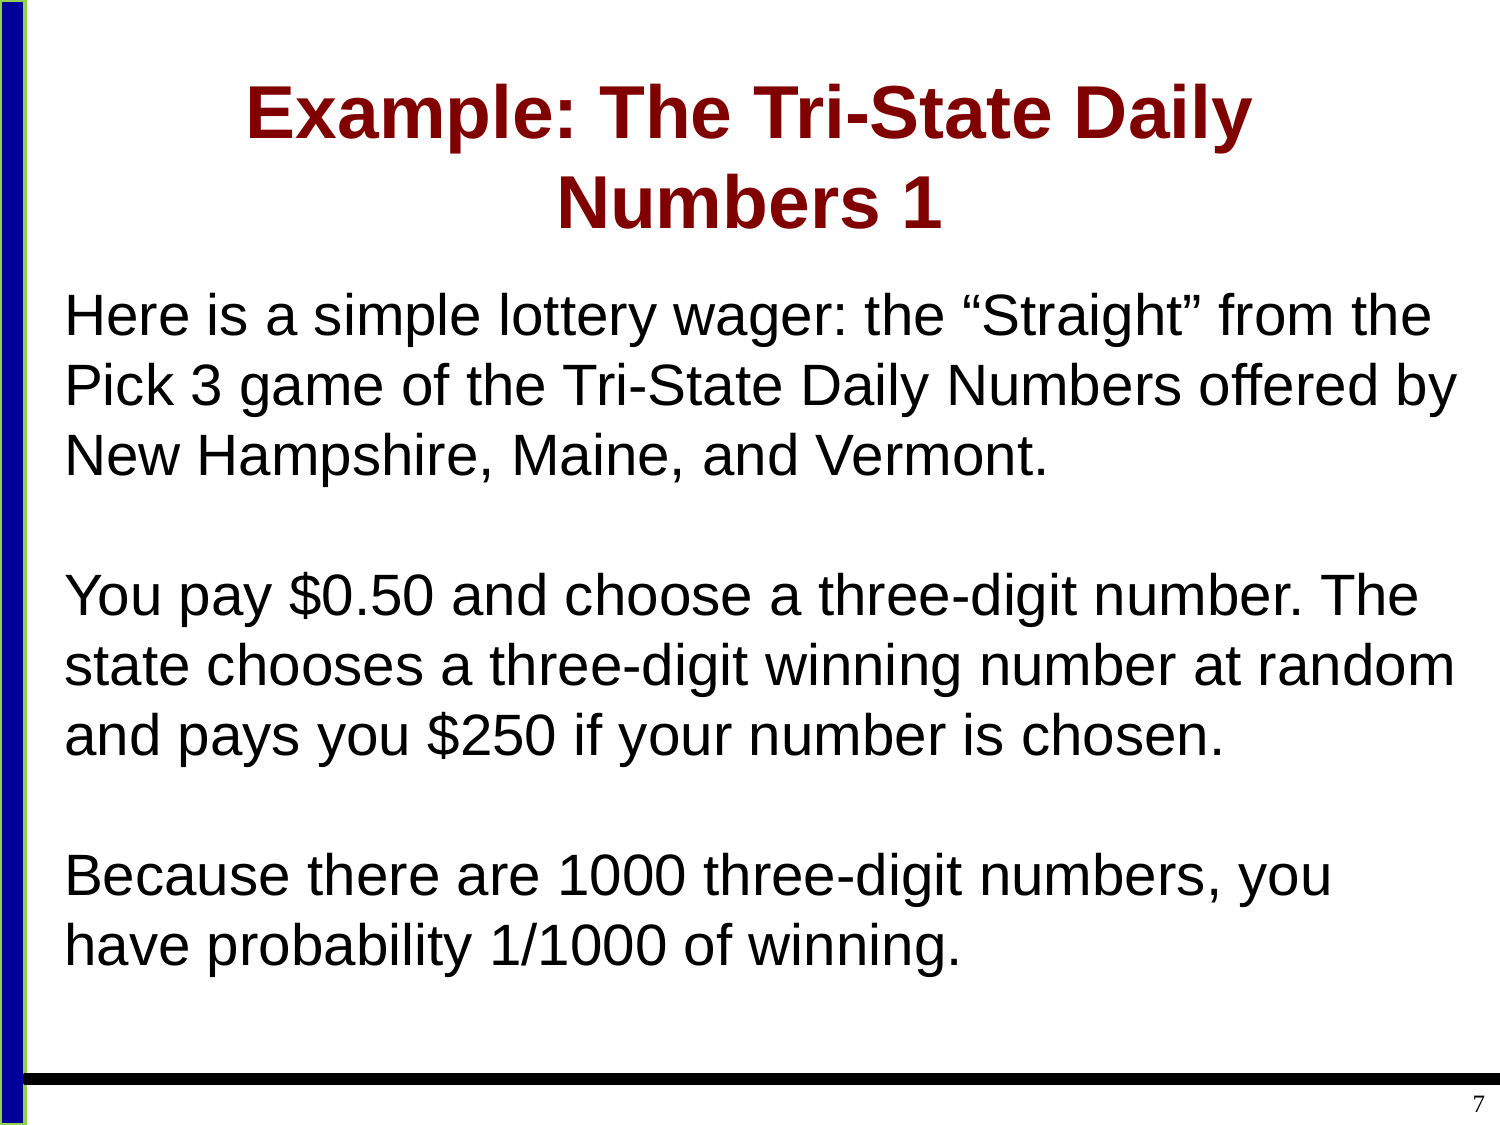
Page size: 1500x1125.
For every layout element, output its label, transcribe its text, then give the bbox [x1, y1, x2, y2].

title Example: The Tri-State Daily Numbers 1 [74, 59, 1426, 248]
text_box Here is a simple lottery wager: the “Straight” from the Pick 3 game of the Tri-State Daily Numbers offered by New Hampshire, Maine, and Vermont. You pay $0.50 and choose a three-digit number. The state chooses a three-digit winning number at random and pays you $250 if your number is chosen. Because there are 1000 three-digit numbers, you have probability 1/1000 of winning. [49, 269, 1487, 985]
